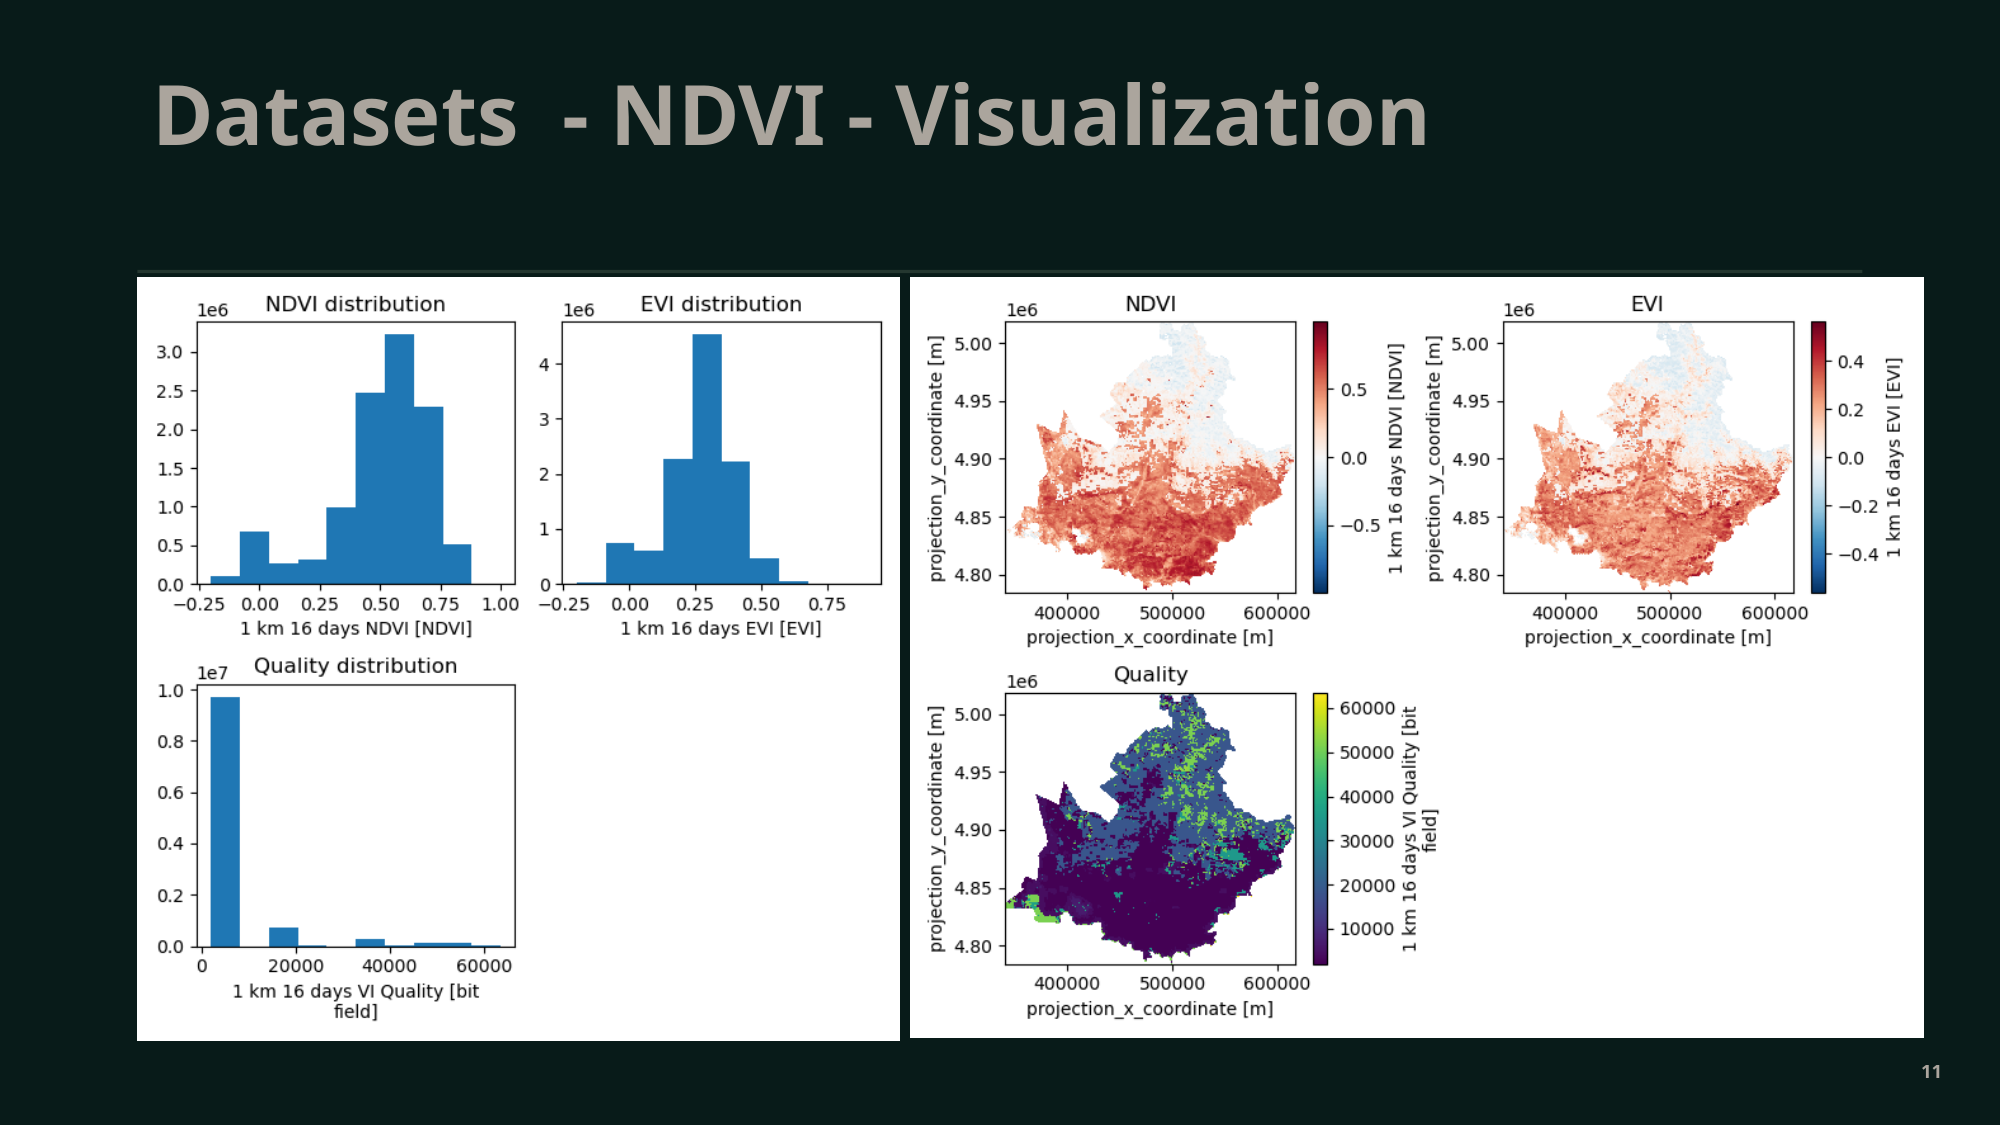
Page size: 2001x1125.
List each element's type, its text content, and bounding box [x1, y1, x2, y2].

title Datasets - NDVI - Visualization [137, 45, 1863, 180]
text_box [1299, 300, 1954, 1061]
slide_number 11 [1725, 1042, 1958, 1103]
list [137, 277, 900, 1041]
picture [910, 277, 1924, 1038]
